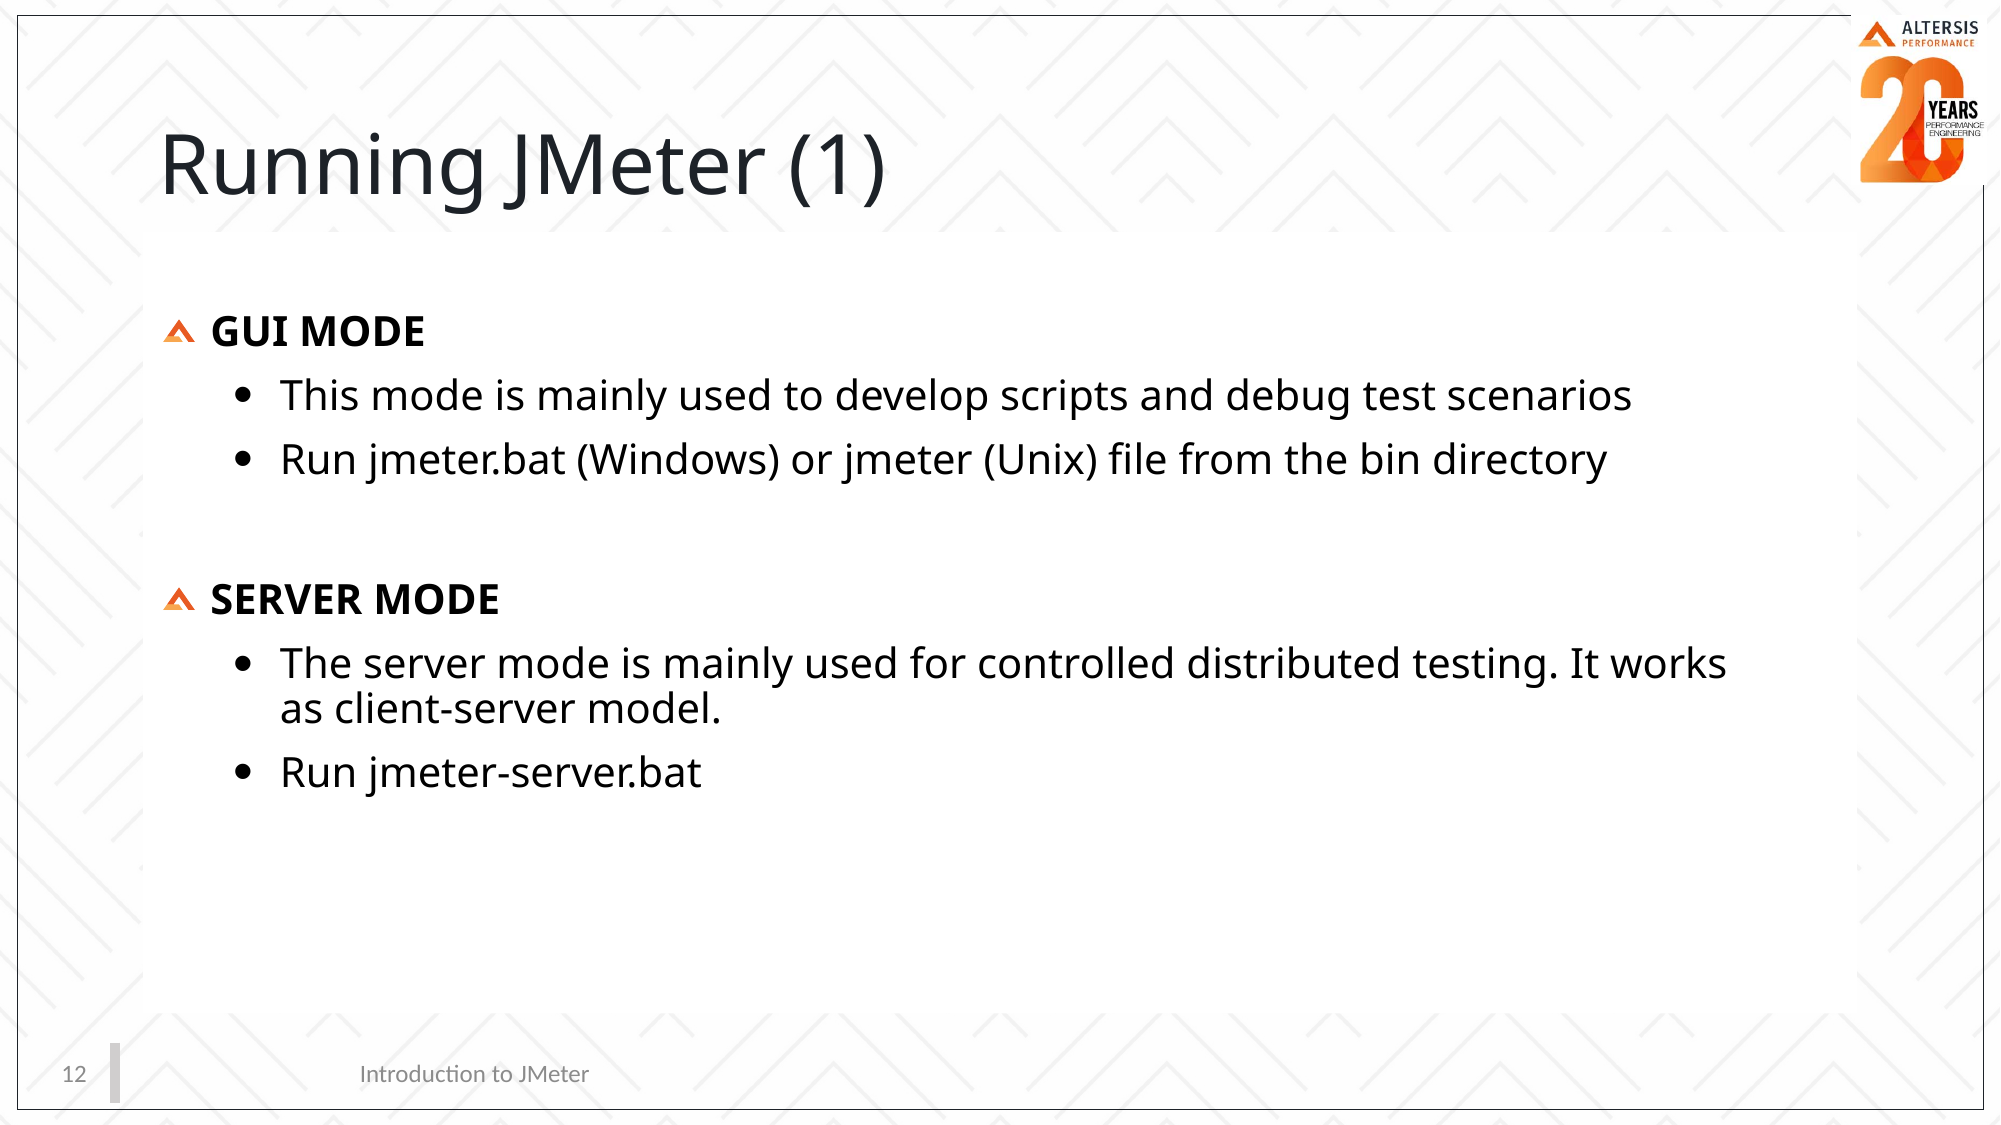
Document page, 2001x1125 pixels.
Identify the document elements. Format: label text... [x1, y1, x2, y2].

footer Introduction to JMeter [137, 1042, 813, 1103]
title Running JMeter (1) [143, 59, 1854, 232]
picture [1851, 15, 1987, 185]
picture [158, 583, 188, 614]
picture [158, 315, 188, 346]
list GUI MODE This mode is mainly used to develop scripts and debug test scenarios Run jmeter.bat (Windows) or jmeter (Unix) file from the bin directory SERVER MODE The server mode is mainly used for controlled distributed testing. It works as client-server model. Run jmeter-server.bat [143, 232, 1857, 1014]
slide_number 12 [27, 1042, 102, 1103]
